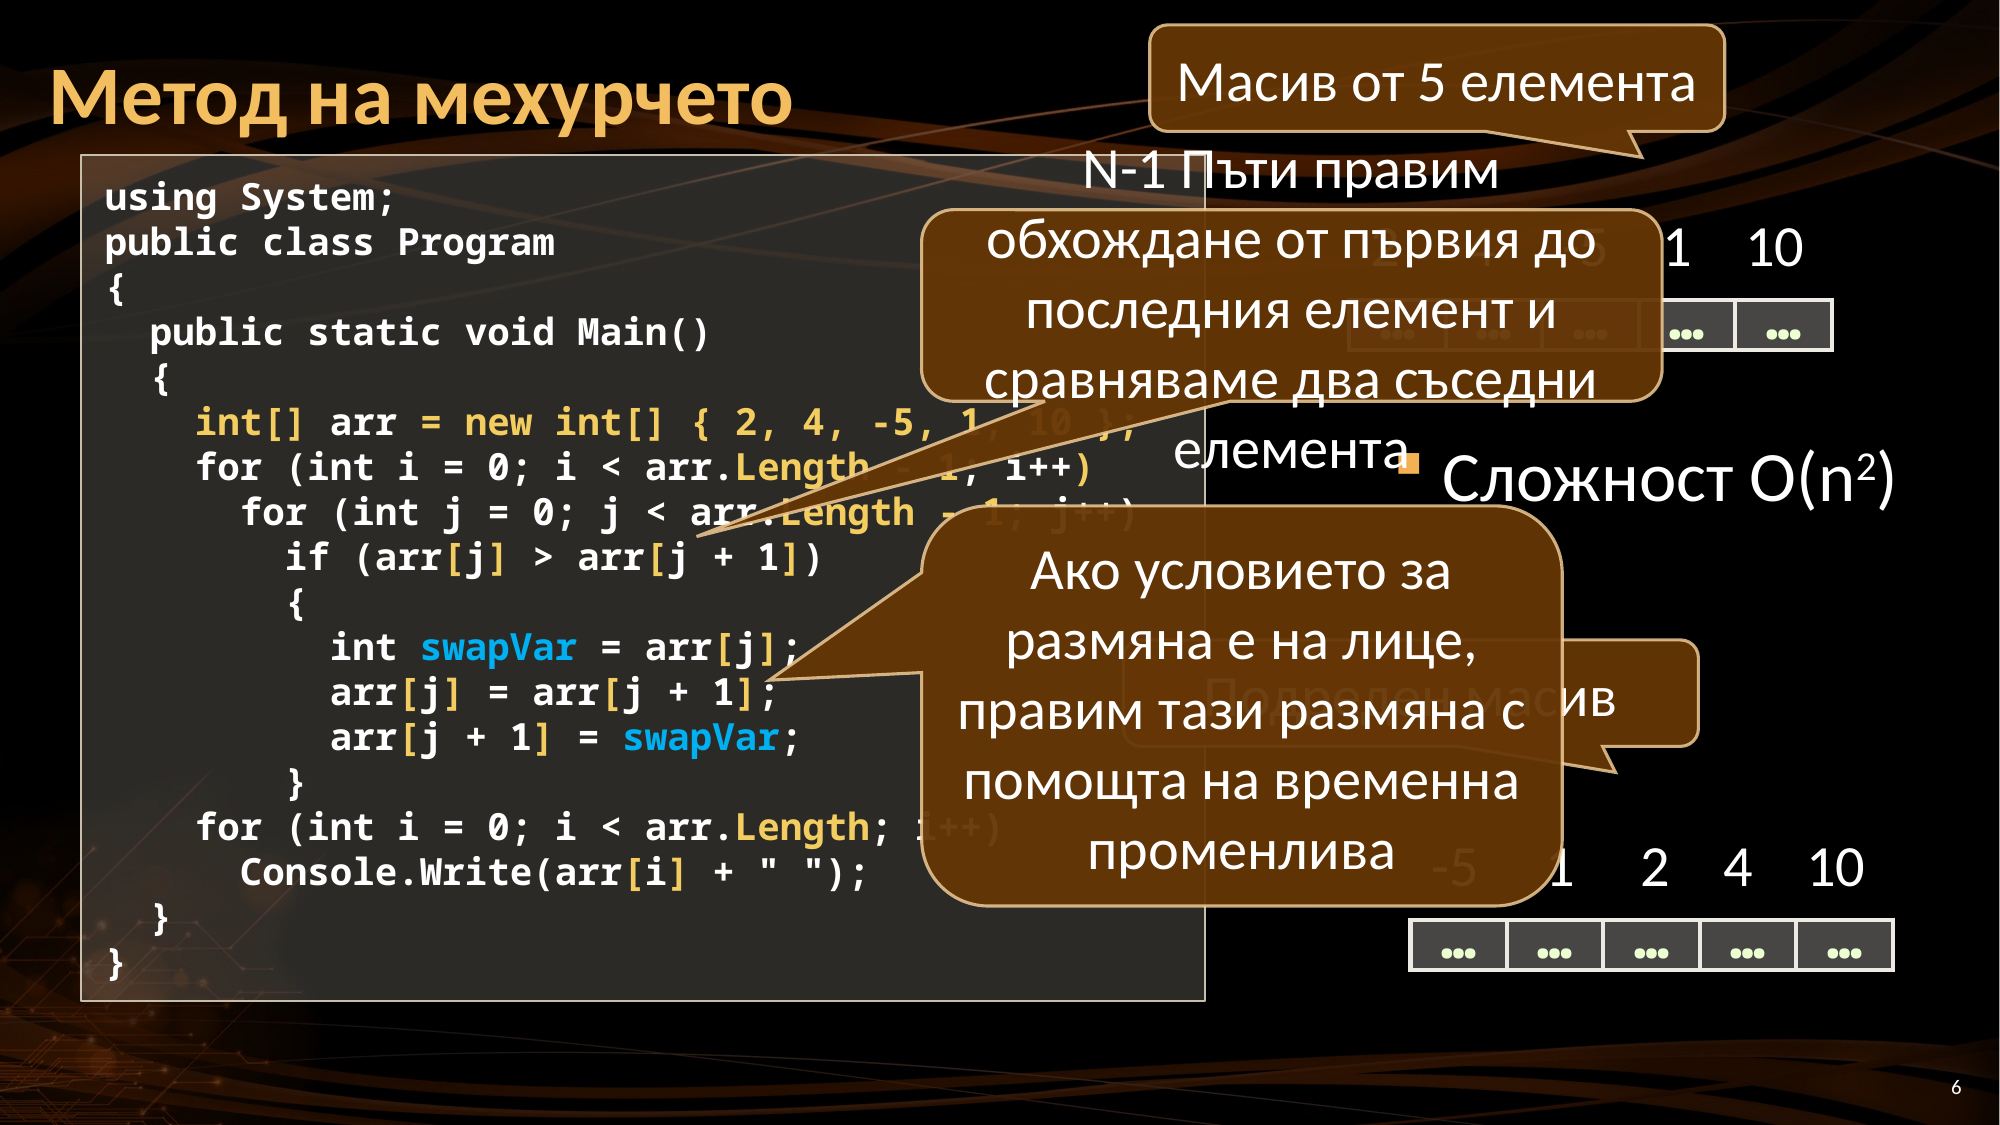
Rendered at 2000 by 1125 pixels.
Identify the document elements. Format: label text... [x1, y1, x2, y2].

table_header … [1737, 302, 1830, 348]
list Сложност О(n2) [1374, 425, 1938, 525]
text_box using System; public class Program { public static void Main() { int[] arr = new int[] { 2, 4, -5, 1, 10 }; for (int i = 0; i < arr.Length - 1; i++) for (int j = 0; j < arr.Length - 1; j++) if (arr[j] > arr[j + 1]) { int swapVar = arr[j]; arr[j] = arr[j + 1]; arr[j + 1] = swapVar; } for (int i = 0; i < arr.Length; i++) Console.Write(arr[i] + " "); } } [81, 155, 1206, 1001]
text_box Масив от 5 елемента [1148, 23, 1726, 159]
table_header … [1664, 302, 1733, 348]
table_header … [1413, 922, 1505, 968]
text_box N-1 Пъти правим обхождане от първия до последния елемент и сравняваме два съседни елемента [696, 208, 1664, 538]
table_header … [1798, 922, 1891, 968]
table_header … [1605, 922, 1698, 968]
table_header … [1702, 922, 1794, 968]
text_box 2 4 -5 1 10 [1349, 200, 1825, 286]
picture [0, 0, 2000, 1125]
slide_number 6 [1897, 1070, 1968, 1103]
title Метод на мехурчето [30, 6, 1968, 189]
text_box Подреден масив [1564, 638, 1700, 774]
table_header … [1509, 922, 1601, 968]
text_box Ако условието за размяна е на лице, правим тази размяна с помощта на временна променлива [765, 504, 1564, 908]
text_box -5 1 2 4 10 [1516, 820, 1886, 905]
